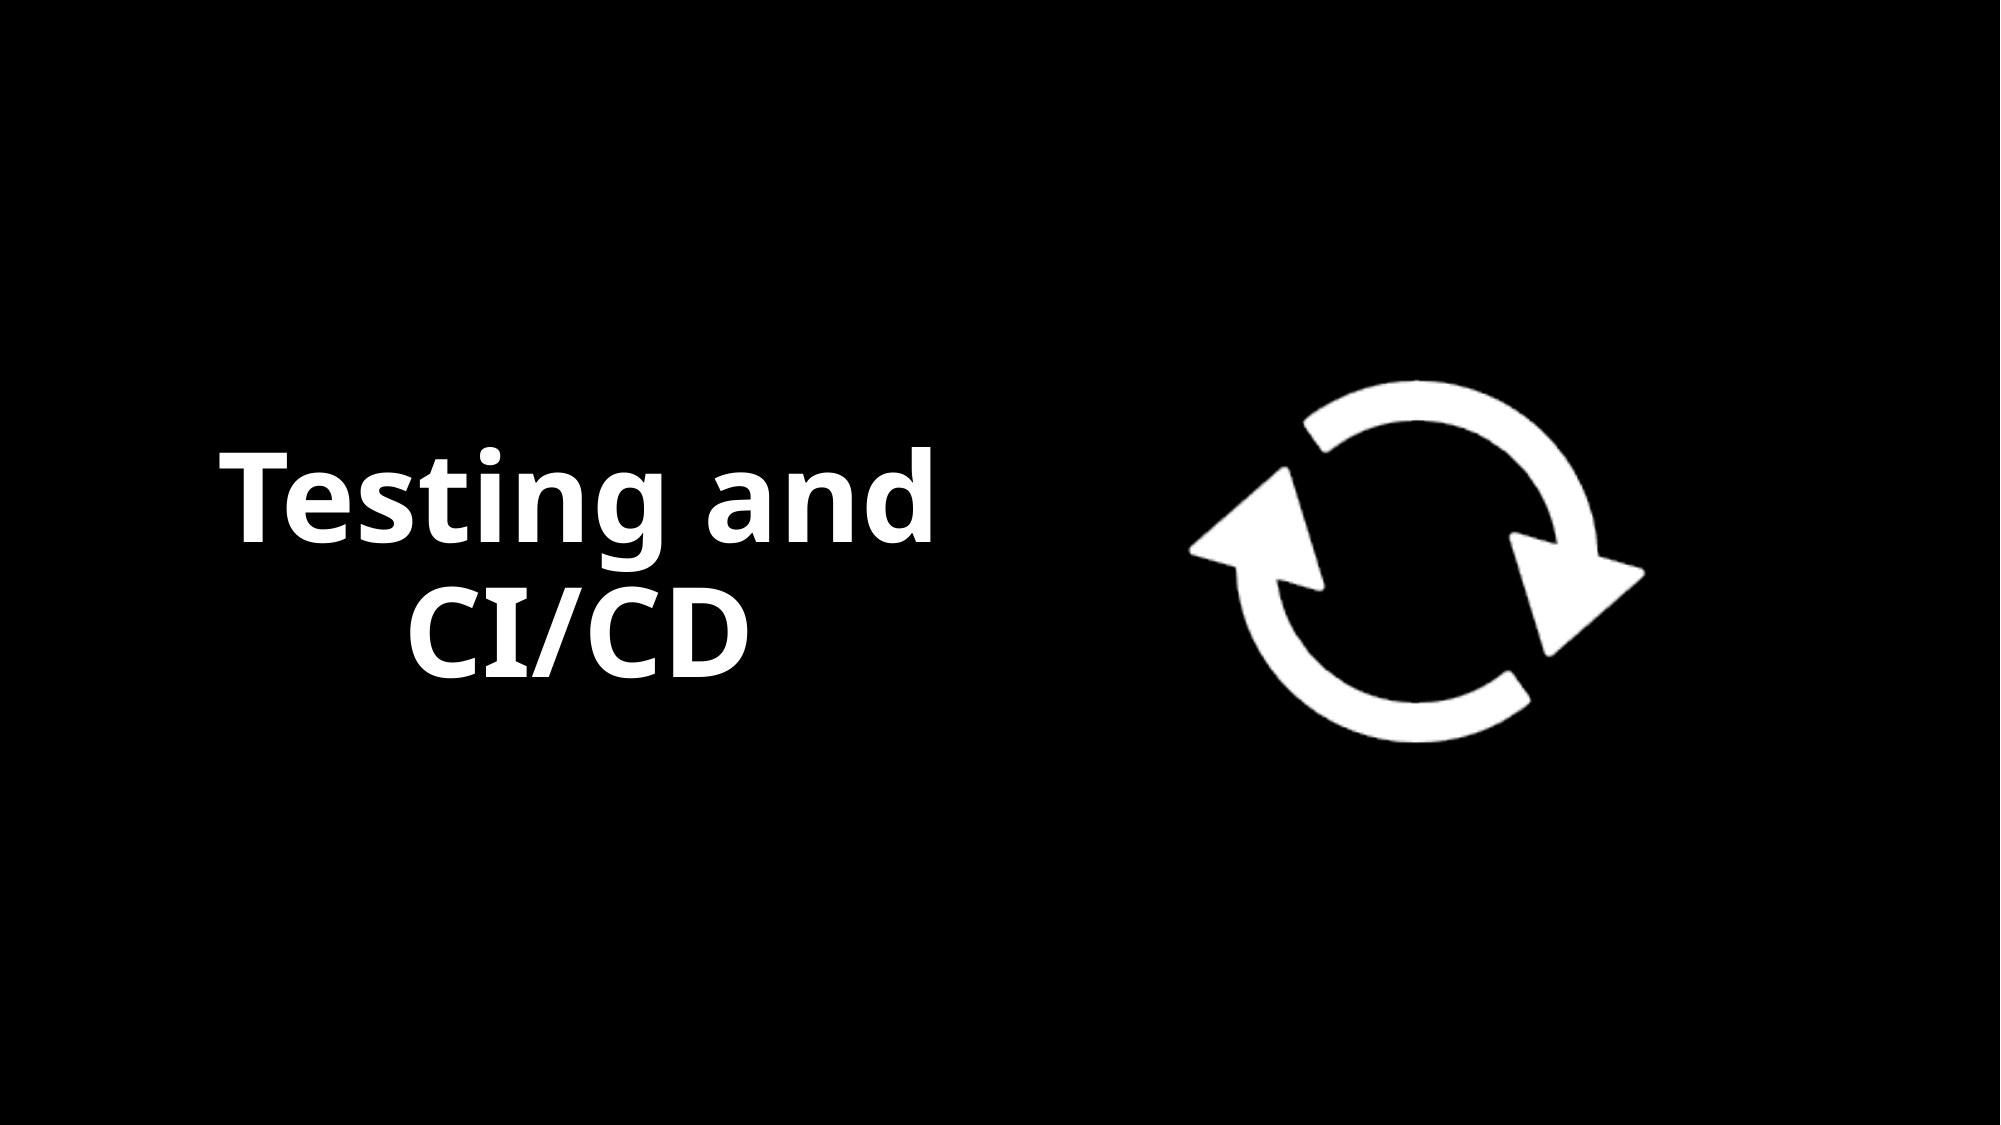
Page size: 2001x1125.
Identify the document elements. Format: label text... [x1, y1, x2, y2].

title Testing and CI/CD [137, 412, 1022, 713]
picture [1176, 321, 1659, 804]
